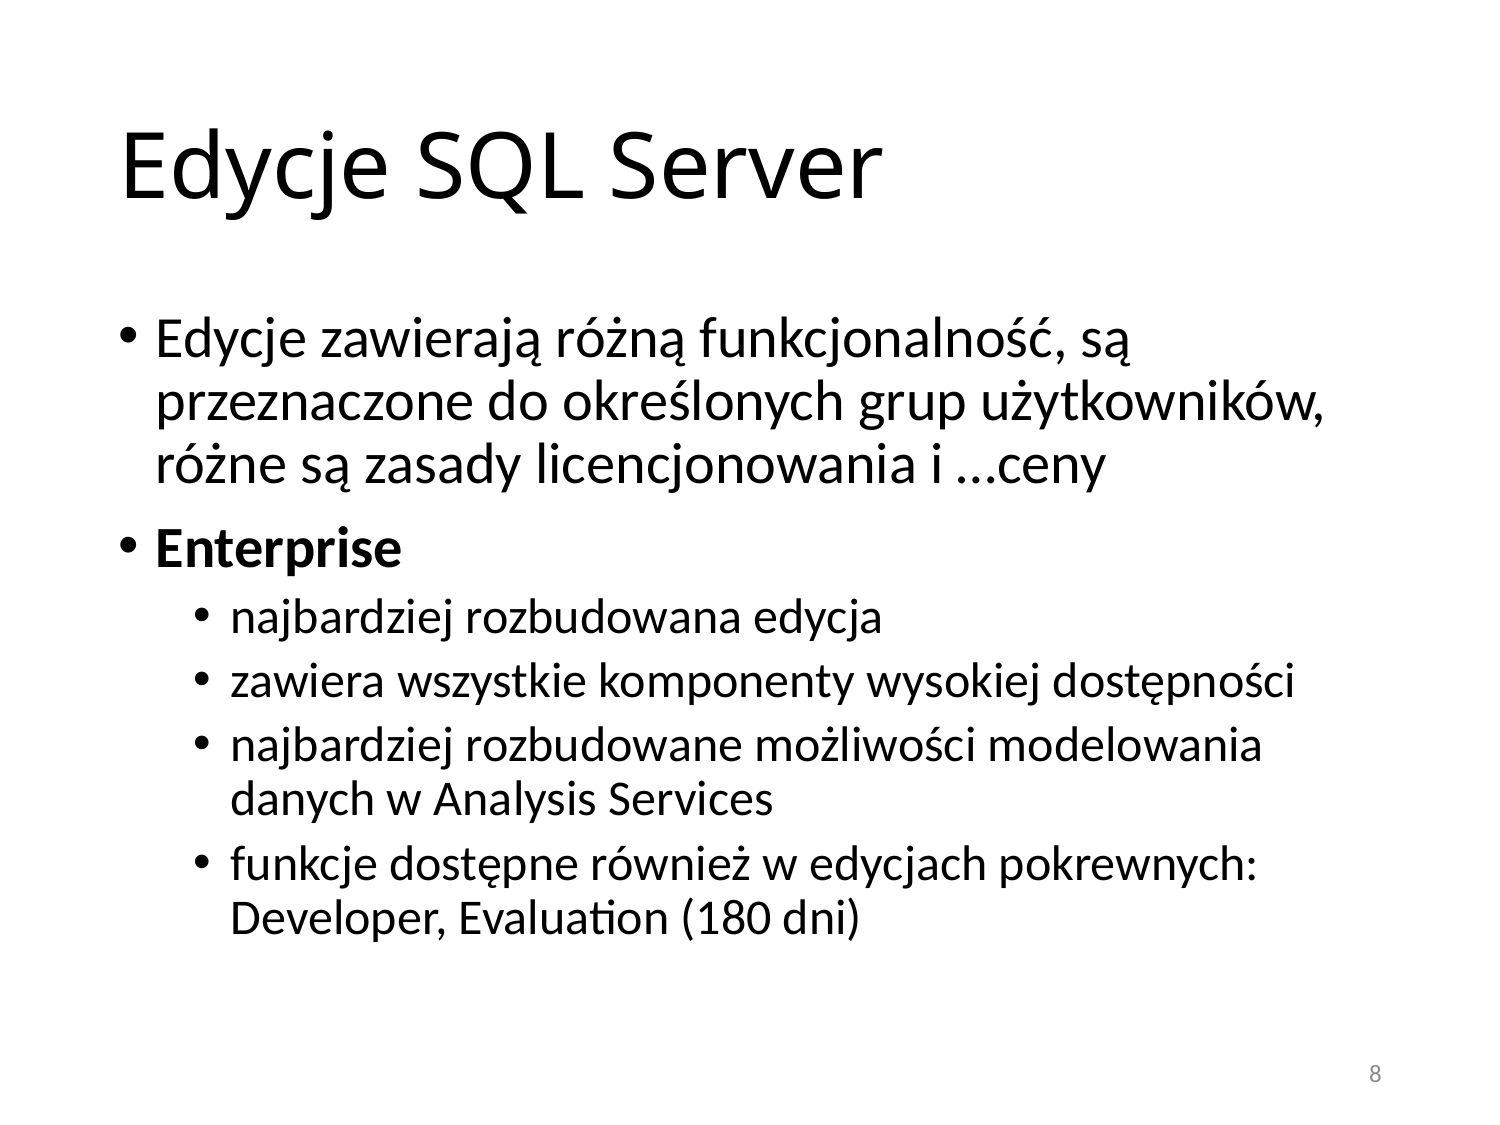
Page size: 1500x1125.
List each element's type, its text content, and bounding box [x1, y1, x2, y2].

title Edycje SQL Server [103, 59, 1397, 278]
list Edycje zawierają różną funkcjonalność, są przeznaczone do określonych grup użytkowników, różne są zasady licencjonowania i …ceny Enterprise najbardziej rozbudowana edycja zawiera wszystkie komponenty wysokiej dostępności najbardziej rozbudowane możliwości modelowania danych w Analysis Services funkcje dostępne również w edycjach pokrewnych: Developer, Evaluation (180 dni) [103, 299, 1397, 1014]
slide_number 8 [1059, 1042, 1397, 1103]
